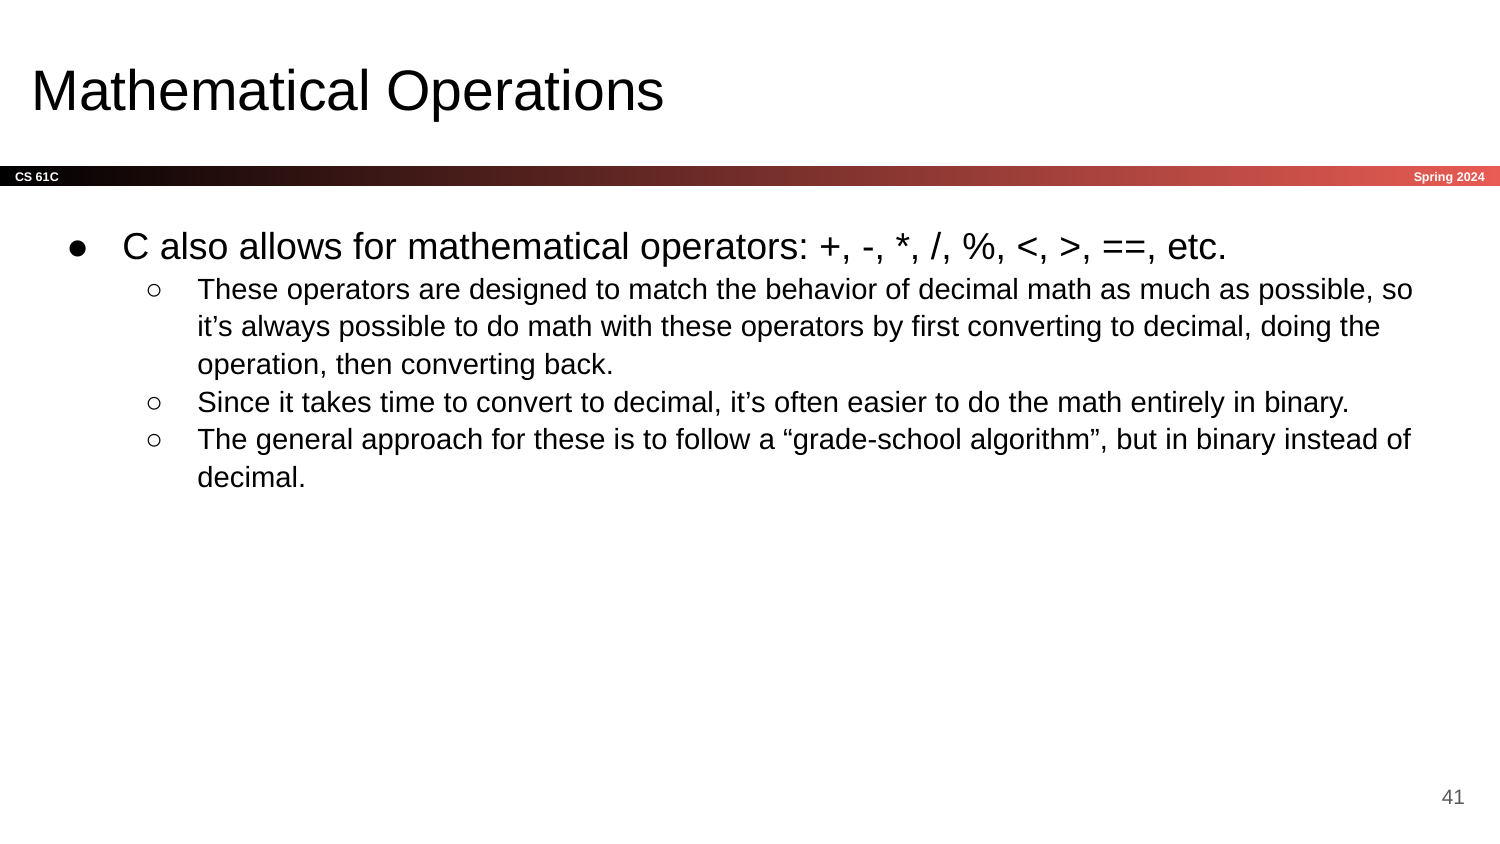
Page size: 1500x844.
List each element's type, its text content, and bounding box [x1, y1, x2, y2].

slide_number ‹#› [1389, 764, 1480, 830]
list C also allows for mathematical operators: +, -, *, /, %, <, >, ==, etc. These operators are designed to match the behavior of decimal math as much as possible, so it’s always possible to do math with these operators by first converting to decimal, doing the operation, then converting back. Since it takes time to convert to decimal, it’s often easier to do the math entirely in binary. The general approach for these is to follow a “grade-school algorithm”, but in binary instead of decimal. [32, 204, 1431, 823]
title Mathematical Operations [16, 44, 1415, 139]
